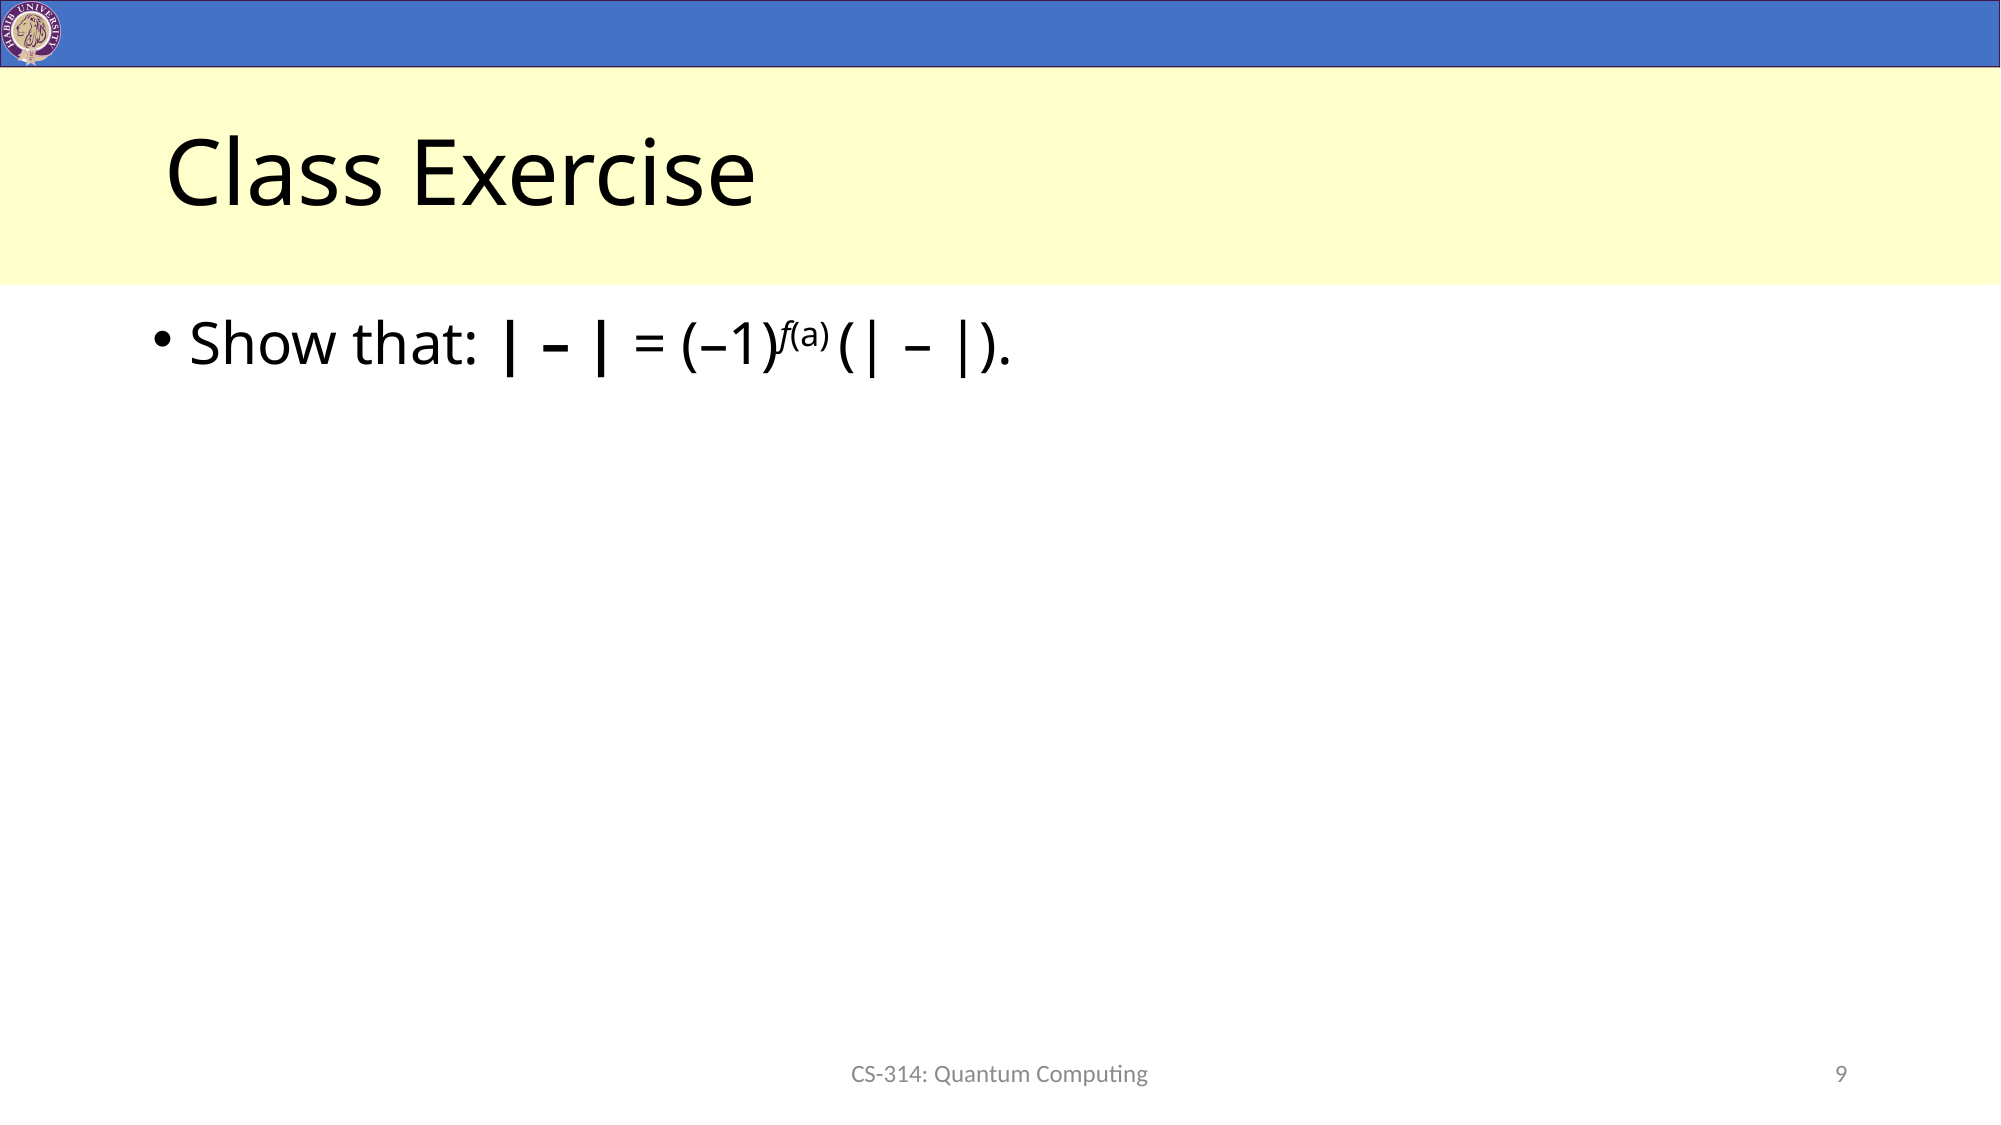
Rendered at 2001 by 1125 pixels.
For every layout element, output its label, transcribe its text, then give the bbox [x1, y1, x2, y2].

picture [1, 0, 62, 67]
title Class Exercise [0, 67, 2000, 285]
footer CS-314: Quantum Computing [662, 1042, 1338, 1103]
slide_number 9 [1412, 1042, 1863, 1103]
